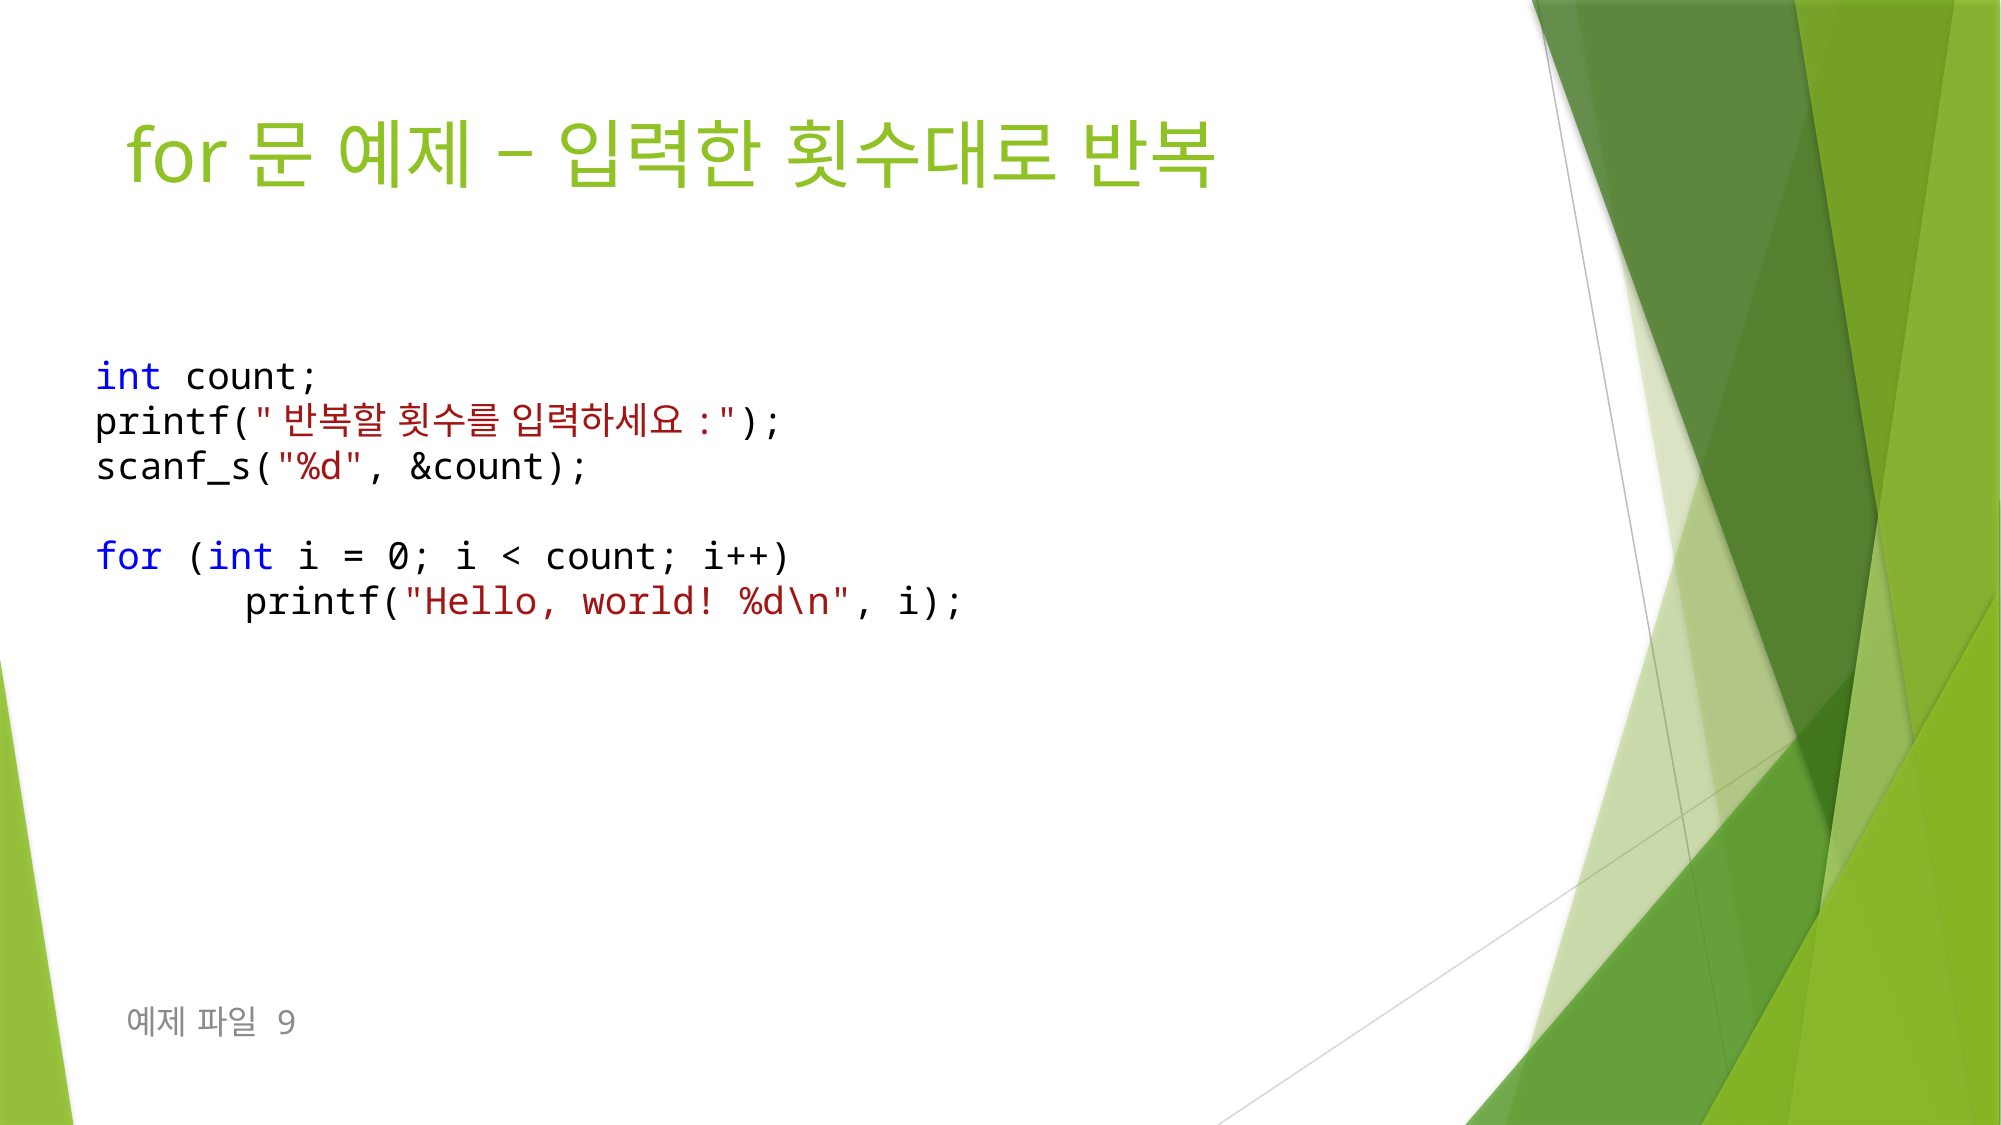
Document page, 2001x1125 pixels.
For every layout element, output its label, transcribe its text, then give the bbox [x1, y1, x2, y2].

title for문 예제 – 입력한 횟수대로 반복 [111, 99, 1522, 317]
text_box int count; printf("반복할 횟수를 입력하세요:"); scanf_s("%d", &count); for (int i = 0; i < count; i++) printf("Hello, world! %d\n", i); [80, 344, 1080, 675]
footer 예제 파일 9 [111, 991, 1145, 1051]
